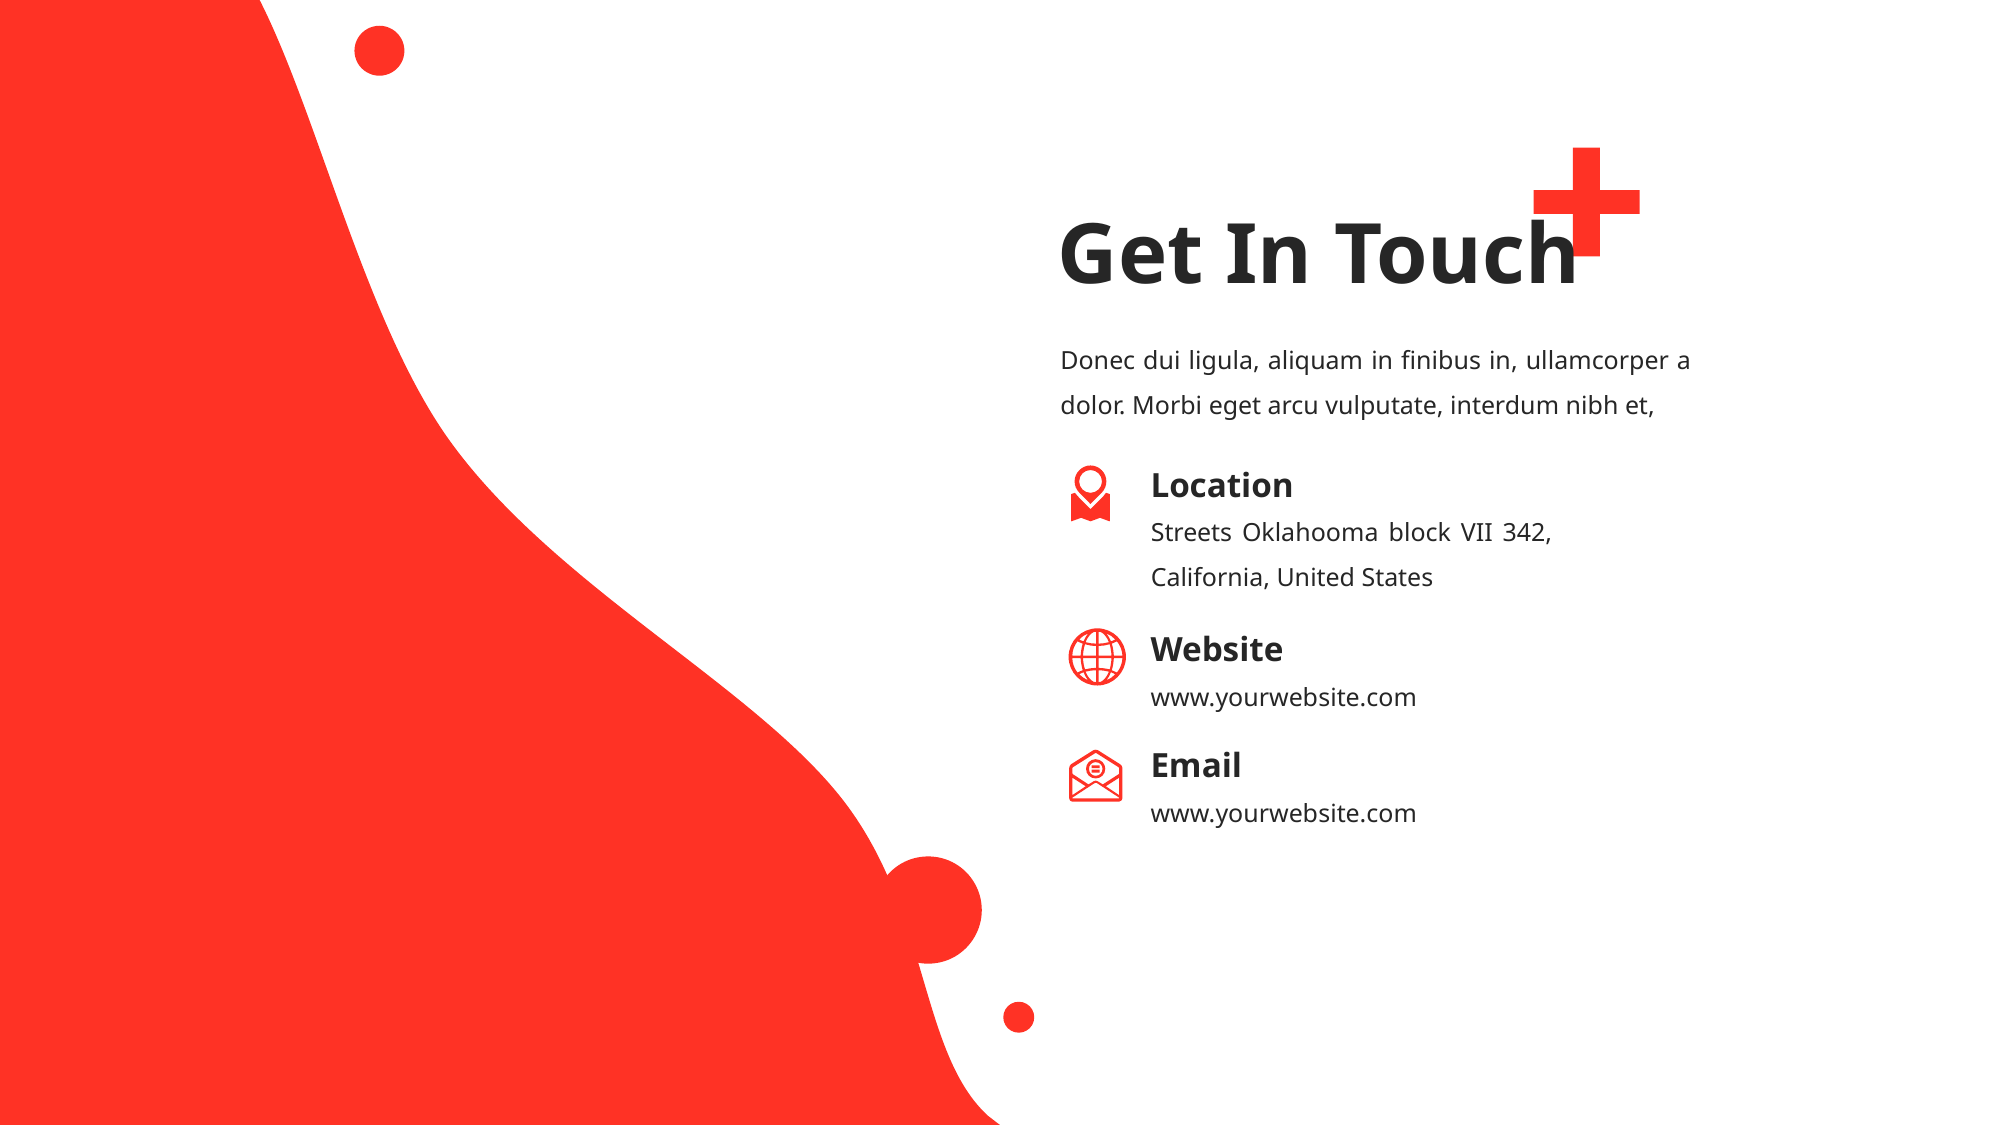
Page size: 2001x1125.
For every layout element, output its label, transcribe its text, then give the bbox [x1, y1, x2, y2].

text_box Website [1135, 600, 1526, 676]
text_box Location [1135, 436, 1526, 511]
text_box [1069, 749, 1123, 802]
text_box [920, 855, 983, 965]
text_box [1002, 1000, 1036, 1034]
picture [165, 132, 920, 993]
text_box Streets Oklahooma block VII 342, California, United States [1135, 494, 1568, 600]
text_box [1071, 492, 1110, 522]
text_box www.yourwebsite.com [1135, 676, 1526, 717]
text_box www.yourwebsite.com [1135, 792, 1526, 836]
text_box [0, 0, 1002, 1125]
text_box [1068, 628, 1126, 686]
text_box Donec dui ligula, aliquam in finibus in, ullamcorper a dolor. Morbi eget arcu vulputate, interdum nibh et, [1045, 366, 1707, 428]
text_box [1074, 465, 1107, 504]
text_box Email [1135, 717, 1526, 792]
text_box [353, 24, 406, 77]
title Get In Touch [1042, 147, 1806, 366]
